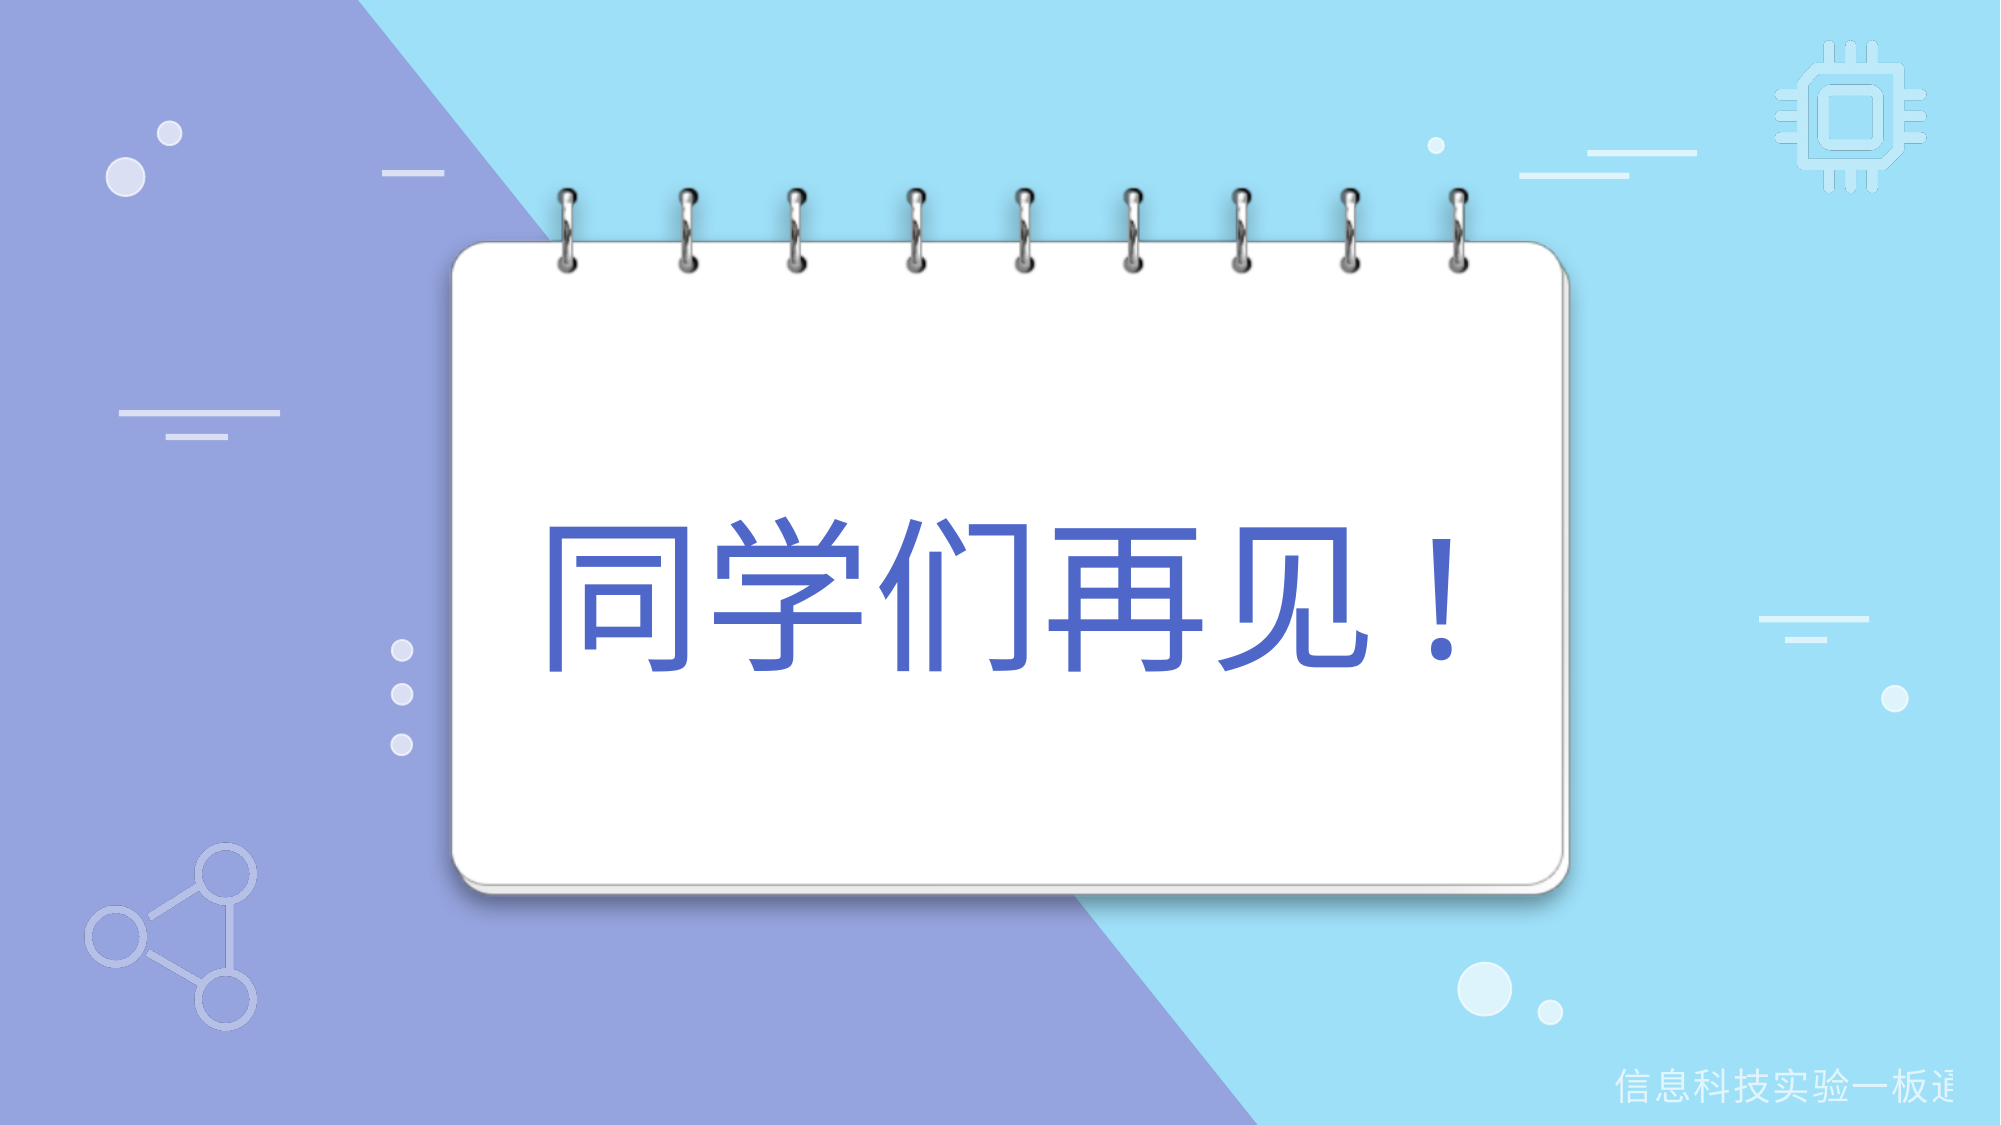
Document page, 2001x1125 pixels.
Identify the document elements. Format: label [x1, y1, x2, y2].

picture [70, 836, 271, 1037]
picture [411, 163, 1589, 916]
picture [1750, 16, 1951, 217]
